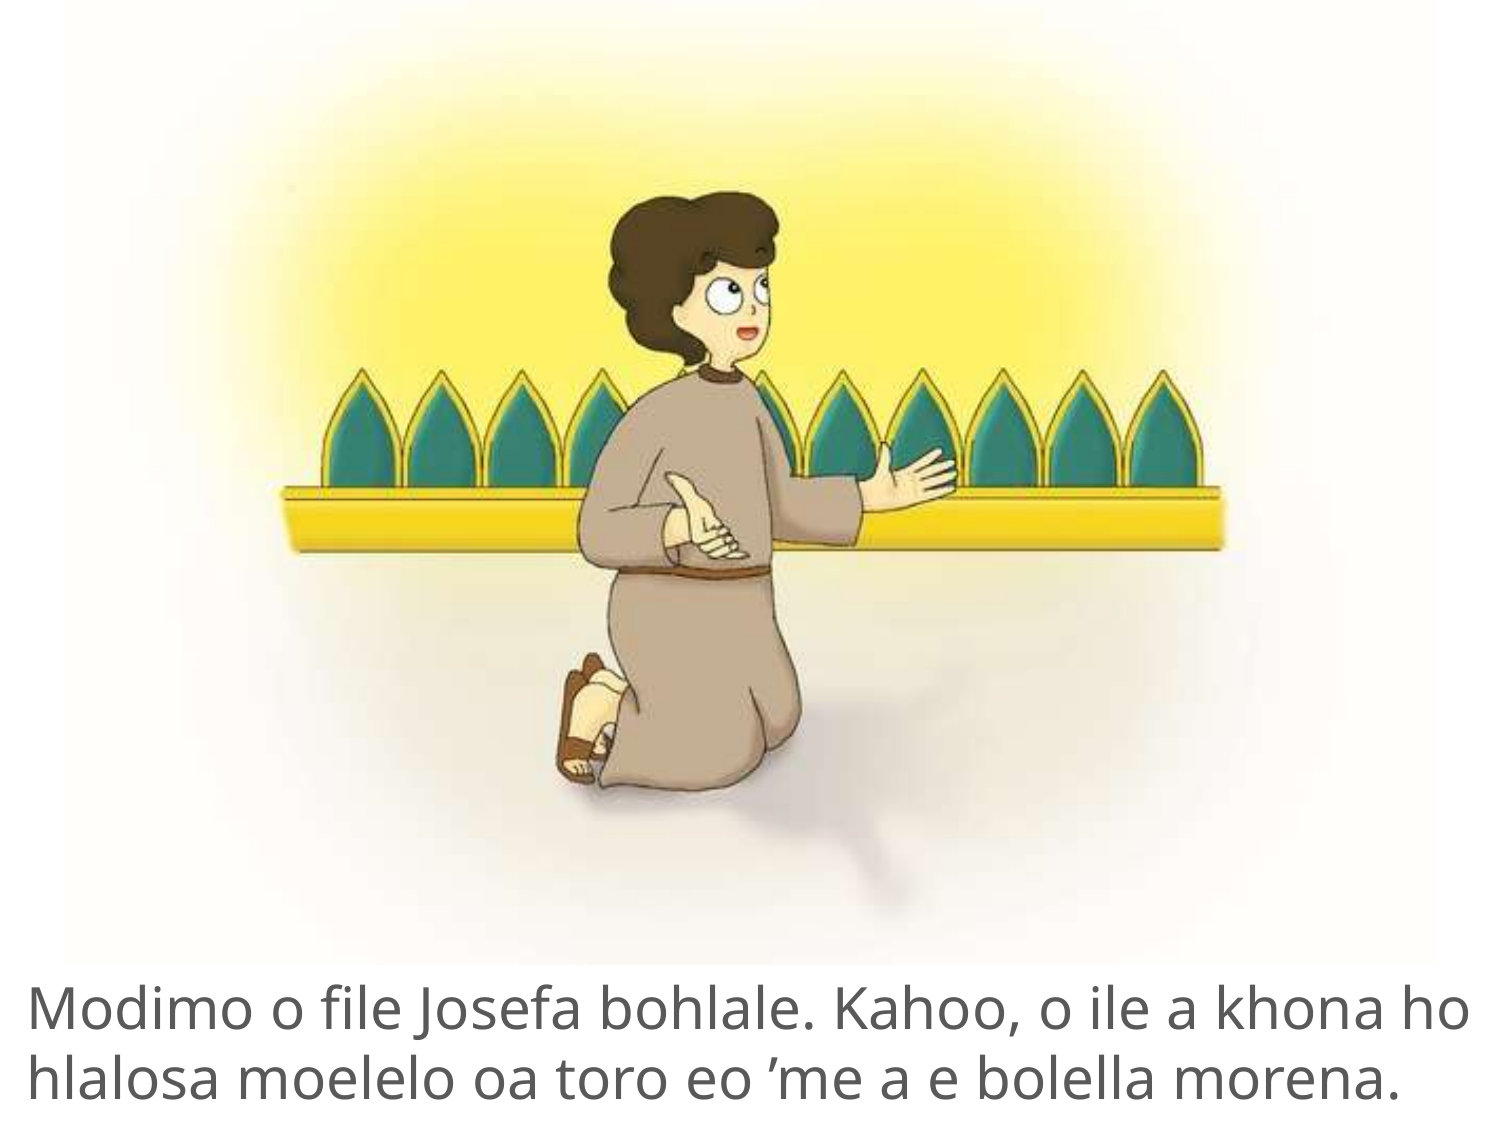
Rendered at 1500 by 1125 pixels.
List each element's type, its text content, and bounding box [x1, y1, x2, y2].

picture [64, 0, 1436, 965]
text_box Modimo o file Josefa bohlale. Kahoo, o ile a khona ho hlalosa moelelo oa toro eo ’me a e bolella morena. [11, 964, 1498, 1119]
